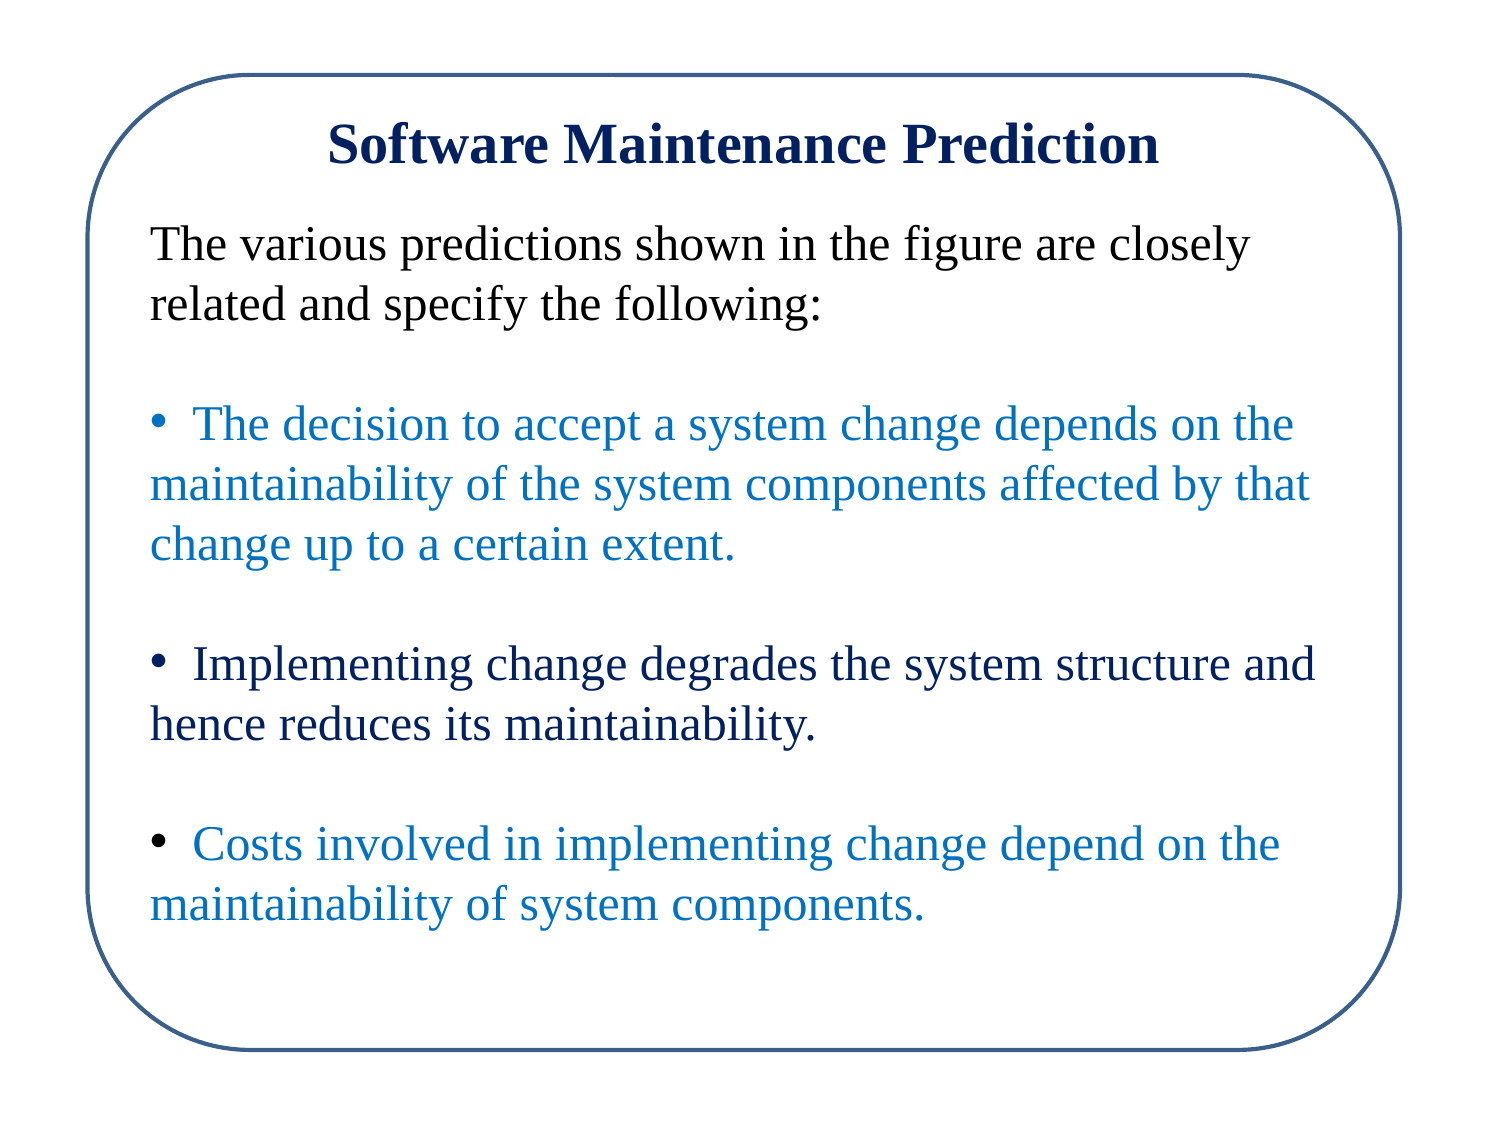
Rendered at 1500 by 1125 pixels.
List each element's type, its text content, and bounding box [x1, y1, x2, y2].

text_box Software Maintenance Prediction The various predictions shown in the figure are closely related and specify the following: The decision to accept a system change depends on the maintainability of the system components affected by that change up to a certain extent. Implementing change degrades the system structure and hence reduces its maintainability. Costs involved in implementing change depend on the maintainability of system components. [85, 72, 1403, 1053]
